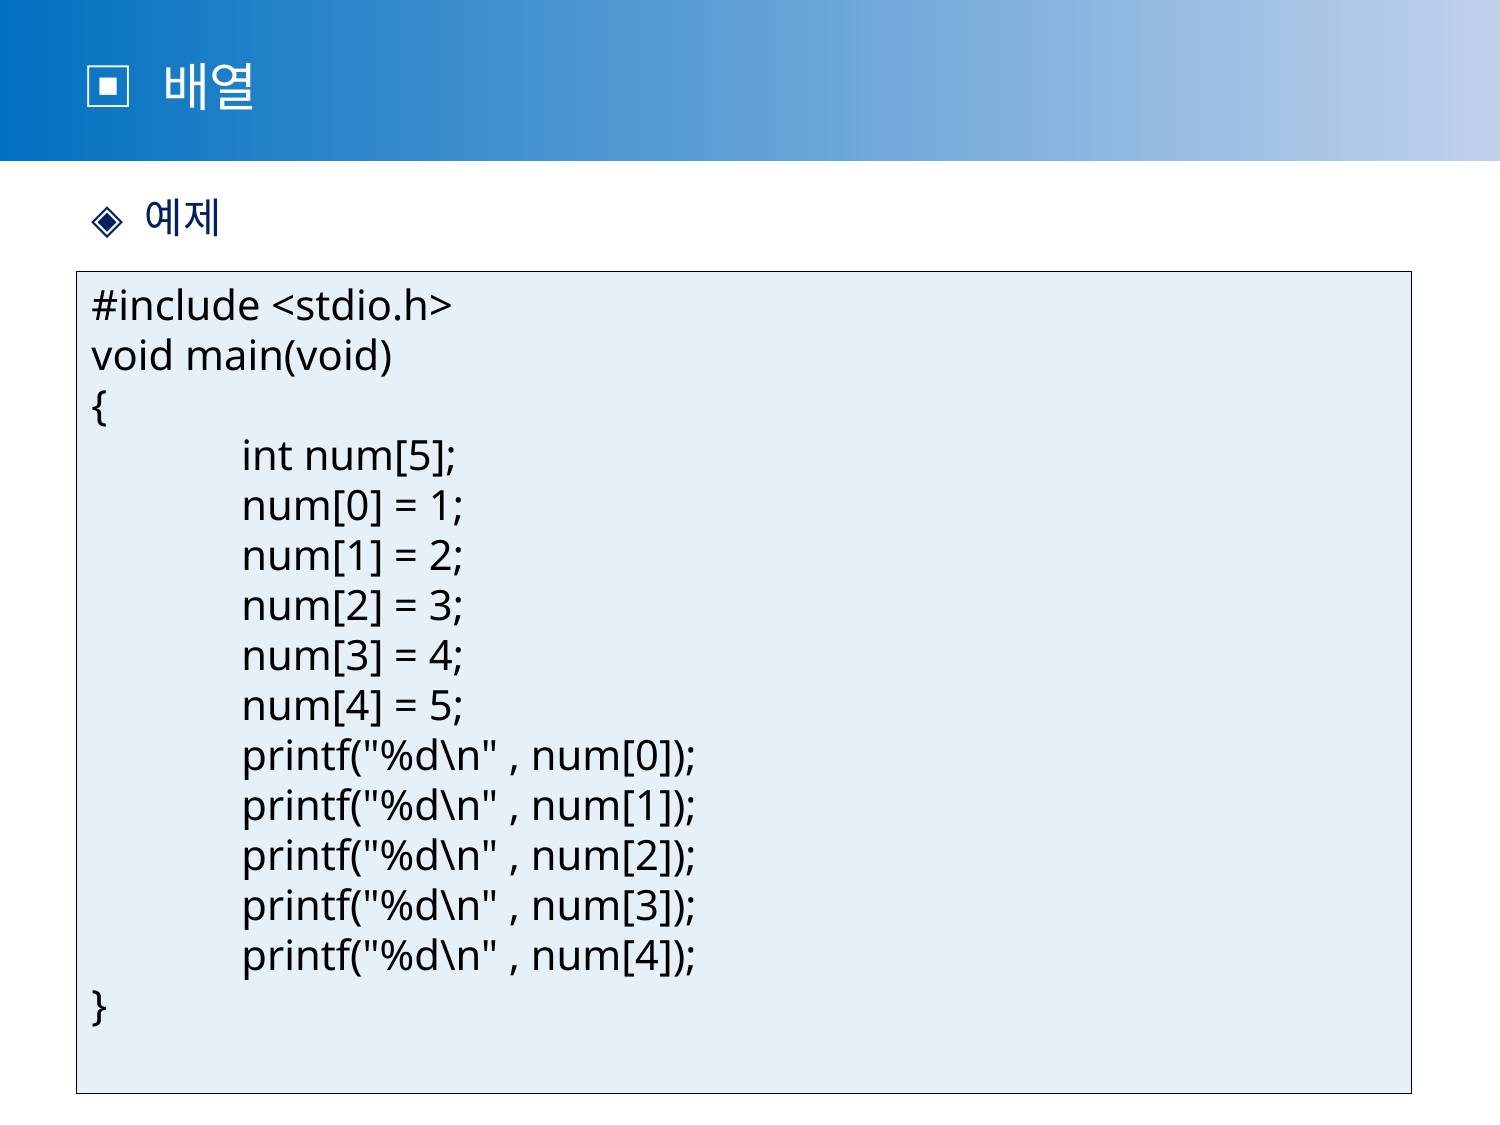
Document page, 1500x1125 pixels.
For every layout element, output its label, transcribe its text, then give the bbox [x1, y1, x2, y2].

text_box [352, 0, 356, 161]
text_box [410, 0, 414, 161]
text_box ◈ 예제 [67, 184, 1424, 250]
text_box #include <stdio.h> void main(void) { int num[5]; num[0] = 1; num[1] = 2; num[2] = 3; num[3] = 4; num[4] = 5; printf("%d\n" , num[0]); printf("%d\n" , num[1]); printf("%d\n" , num[2]); printf("%d\n" , num[3]); printf("%d\n" , num[4]); } [76, 271, 1412, 1094]
text_box ▣ 배열 [68, 47, 273, 125]
